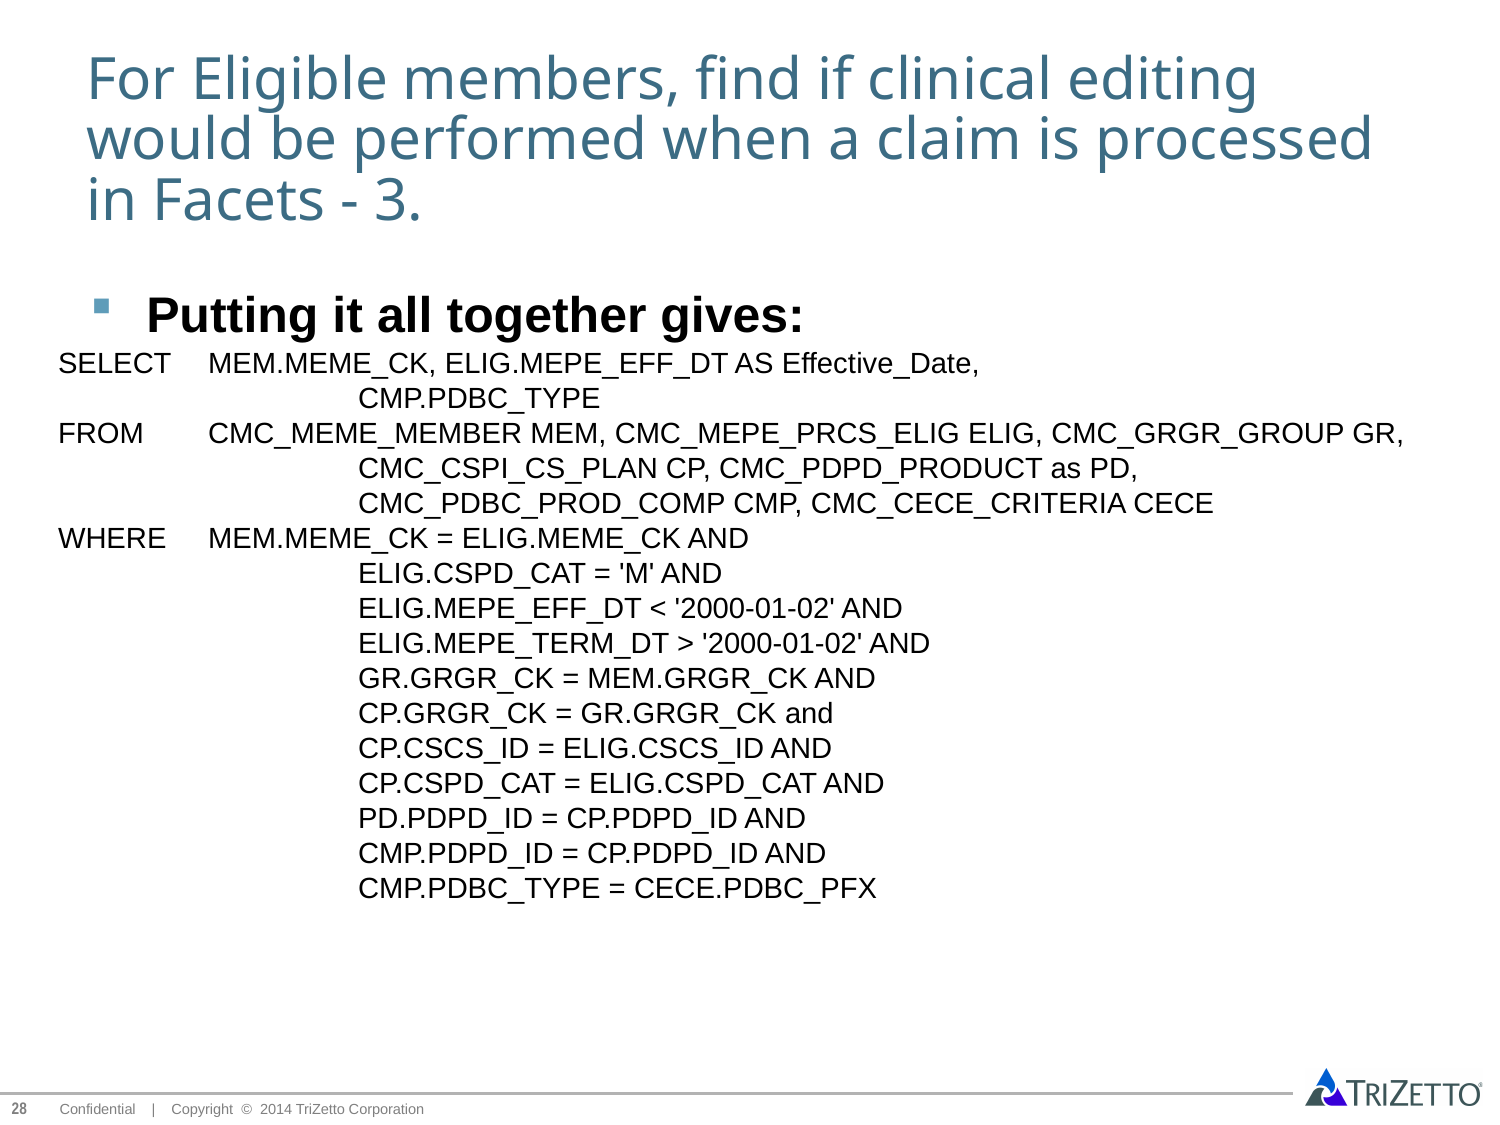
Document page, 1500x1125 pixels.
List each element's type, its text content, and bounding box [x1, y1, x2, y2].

list Putting it all together gives: [74, 274, 1426, 351]
text_box SELECT MEM.MEME_CK, ELIG.MEPE_EFF_DT AS Effective_Date, CMP.PDBC_TYPE FROM CMC_MEME_MEMBER MEM, CMC_MEPE_PRCS_ELIG ELIG, CMC_GRGR_GROUP GR, CMC_CSPI_CS_PLAN CP, CMC_PDPD_PRODUCT as PD, CMC_PDBC_PROD_COMP CMP, CMC_CECE_CRITERIA CECE WHERE MEM.MEME_CK = ELIG.MEME_CK AND ELIG.CSPD_CAT = 'M' AND ELIG.MEPE_EFF_DT < '2000-01-02' AND ELIG.MEPE_TERM_DT > '2000-01-02' AND GR.GRGR_CK = MEM.GRGR_CK AND CP.GRGR_CK = GR.GRGR_CK and CP.CSCS_ID = ELIG.CSCS_ID AND CP.CSPD_CAT = ELIG.CSPD_CAT AND PD.PDPD_ID = CP.PDPD_ID AND CMP.PDPD_ID = CP.PDPD_ID AND CMP.PDBC_TYPE = CECE.PDBC_PFX [43, 337, 1421, 912]
title For Eligible members, find if clinical editing would be performed when a claim is processed in Facets - 3. [71, 44, 1430, 238]
picture [1305, 1068, 1483, 1106]
